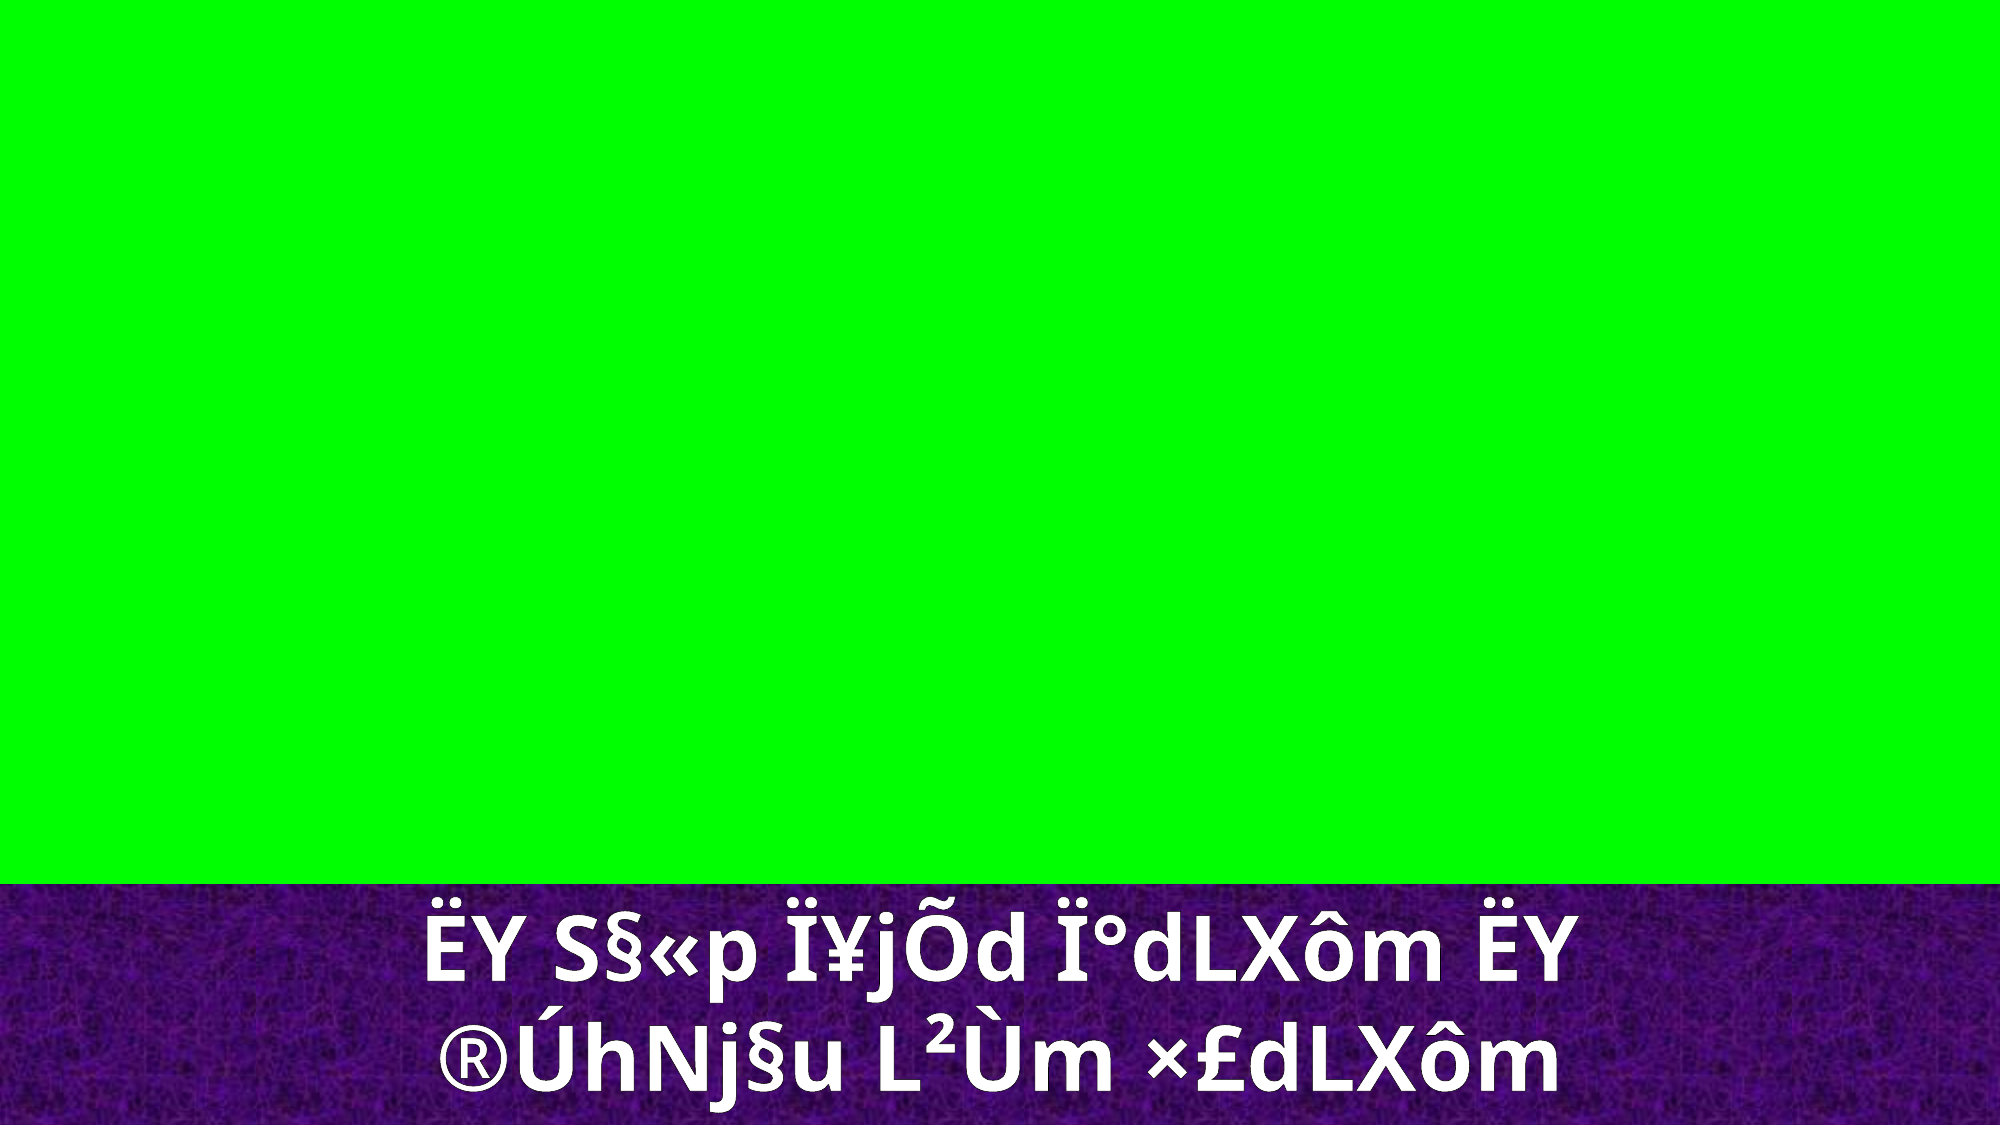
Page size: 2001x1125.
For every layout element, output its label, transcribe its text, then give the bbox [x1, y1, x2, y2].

text_box [0, 884, 2000, 1125]
text_box ËY S§«p Ï¥jÕd Ï°dLXôm ËY ®ÚhNj§u L²Ùm ×£dLXôm [265, 882, 1735, 1117]
